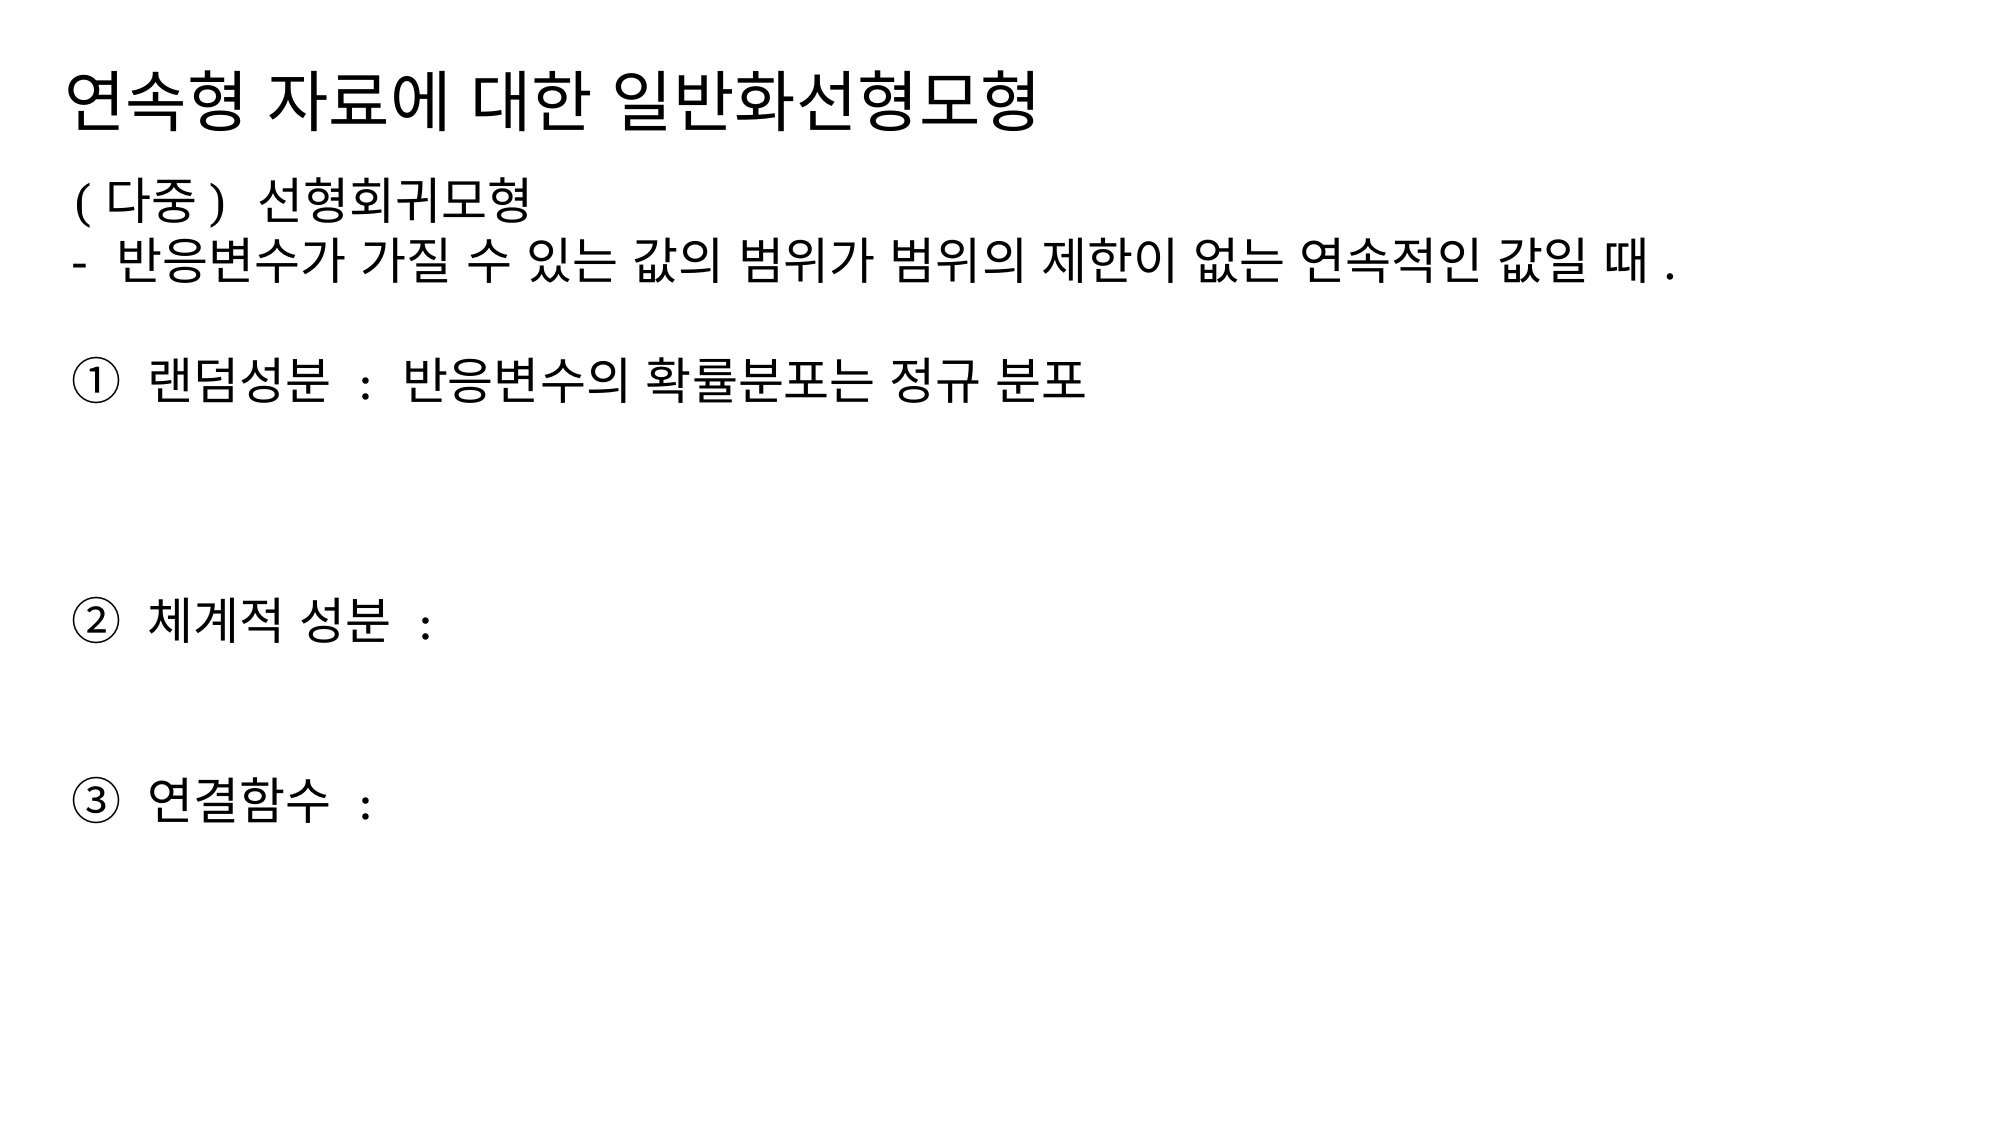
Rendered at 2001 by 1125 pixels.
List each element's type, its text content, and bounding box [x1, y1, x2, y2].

text_box 연속형 자료에 대한 일반화선형모형 [49, 52, 1890, 148]
